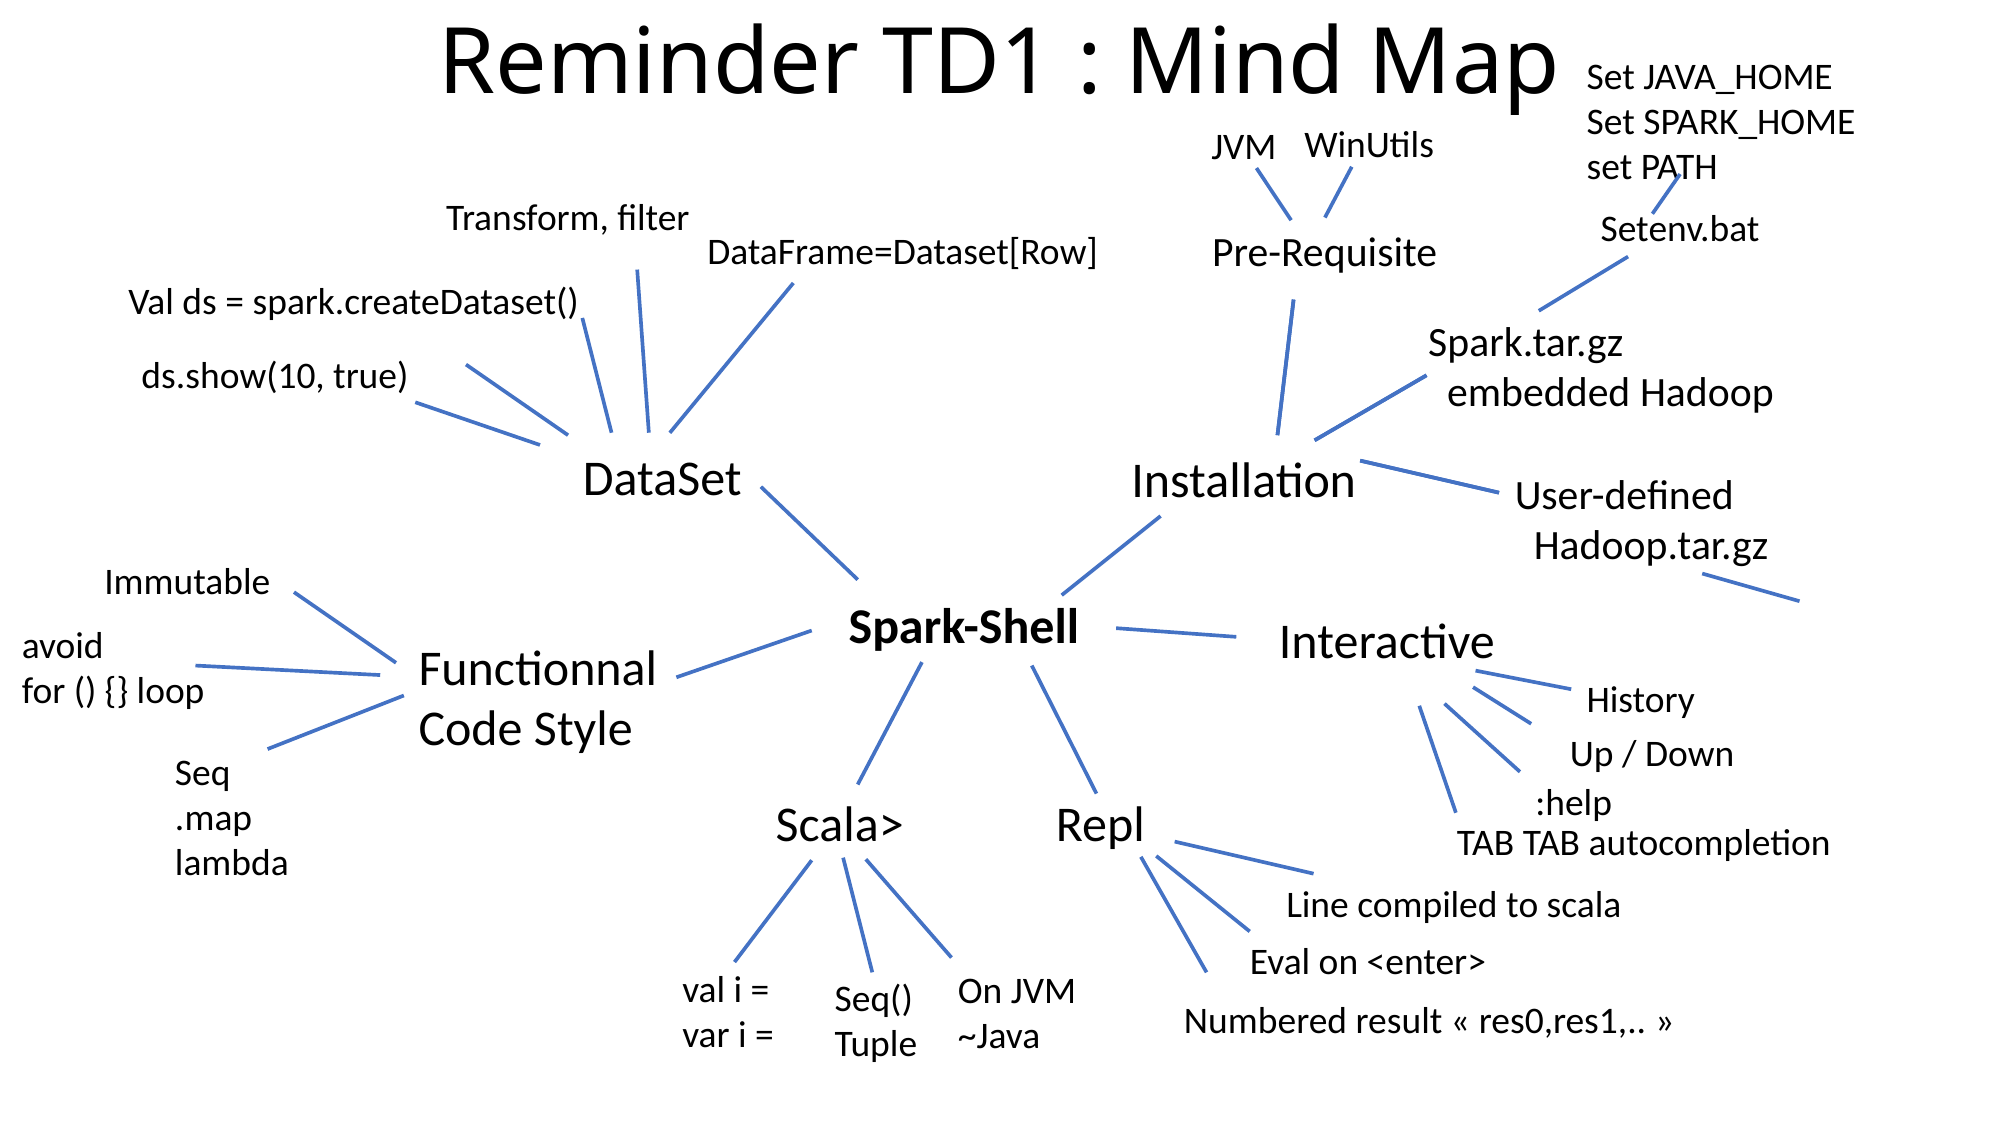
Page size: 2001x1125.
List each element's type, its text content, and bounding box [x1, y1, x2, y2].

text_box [1702, 573, 1800, 602]
text_box Setenv.bat [1585, 196, 1775, 256]
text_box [1360, 460, 1500, 493]
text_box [843, 857, 873, 973]
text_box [669, 283, 794, 433]
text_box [1652, 173, 1681, 214]
text_box Val ds = spark.createDataset() [113, 269, 595, 330]
text_box val i = var i = [667, 957, 798, 1063]
text_box Eval on <enter> [1235, 929, 1502, 989]
text_box Up / Down [1555, 721, 1750, 782]
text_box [1031, 665, 1097, 794]
text_box Repl [1041, 784, 1160, 860]
text_box User-defined Hadoop.tar.gz [1500, 460, 1784, 576]
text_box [865, 860, 952, 958]
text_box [415, 402, 540, 446]
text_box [1174, 841, 1314, 874]
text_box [857, 662, 922, 785]
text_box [637, 269, 649, 433]
text_box Pre-Requisite [1197, 217, 1453, 283]
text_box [1324, 166, 1352, 218]
text_box DataSet [568, 437, 866, 513]
text_box On JVM ~Java [943, 959, 1091, 1064]
text_box History [1571, 667, 1710, 721]
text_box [1061, 515, 1161, 596]
text_box Seq .map lambda [160, 740, 304, 891]
text_box Installation [1116, 440, 1372, 515]
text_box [1444, 703, 1520, 772]
text_box Spark.tar.gz embedded Hadoop [1413, 307, 1790, 422]
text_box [466, 364, 569, 436]
text_box DataFrame=Dataset[Row] [692, 220, 1114, 280]
text_box JVM [1196, 114, 1289, 175]
text_box ds.show(10, true) [126, 343, 424, 403]
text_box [195, 665, 381, 676]
text_box Transform, filter [431, 185, 705, 246]
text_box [1314, 375, 1427, 441]
text_box WinUtils [1289, 112, 1473, 173]
text_box Spark-Shell [833, 586, 1095, 662]
text_box Functionnal Code Style [403, 628, 761, 763]
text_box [582, 317, 612, 433]
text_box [760, 486, 858, 580]
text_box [1419, 705, 1456, 813]
text_box :help [1520, 770, 1628, 810]
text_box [1473, 687, 1532, 724]
text_box Set JAVA_HOME Set SPARK_HOME set PATH [1571, 44, 1871, 195]
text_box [1140, 856, 1207, 973]
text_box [1277, 299, 1294, 436]
text_box Numbered result « res0,res1,.. » [1169, 989, 1690, 1049]
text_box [676, 630, 812, 678]
text_box Immutable [89, 549, 286, 610]
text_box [1538, 256, 1629, 311]
text_box Interactive [1264, 601, 1510, 677]
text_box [1116, 628, 1237, 637]
text_box TAB TAB autocompletion [1442, 810, 1847, 871]
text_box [734, 860, 812, 962]
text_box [267, 696, 404, 750]
text_box Seq() Tuple [819, 966, 933, 1071]
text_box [1475, 670, 1572, 690]
text_box Scala> [760, 784, 971, 860]
text_box Reminder TD1 : Mind Map [137, 6, 1863, 122]
text_box Line compiled to scala [1271, 872, 1637, 933]
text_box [294, 592, 396, 663]
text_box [1156, 855, 1250, 932]
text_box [1256, 168, 1292, 221]
text_box avoid for () {} loop [7, 613, 225, 719]
